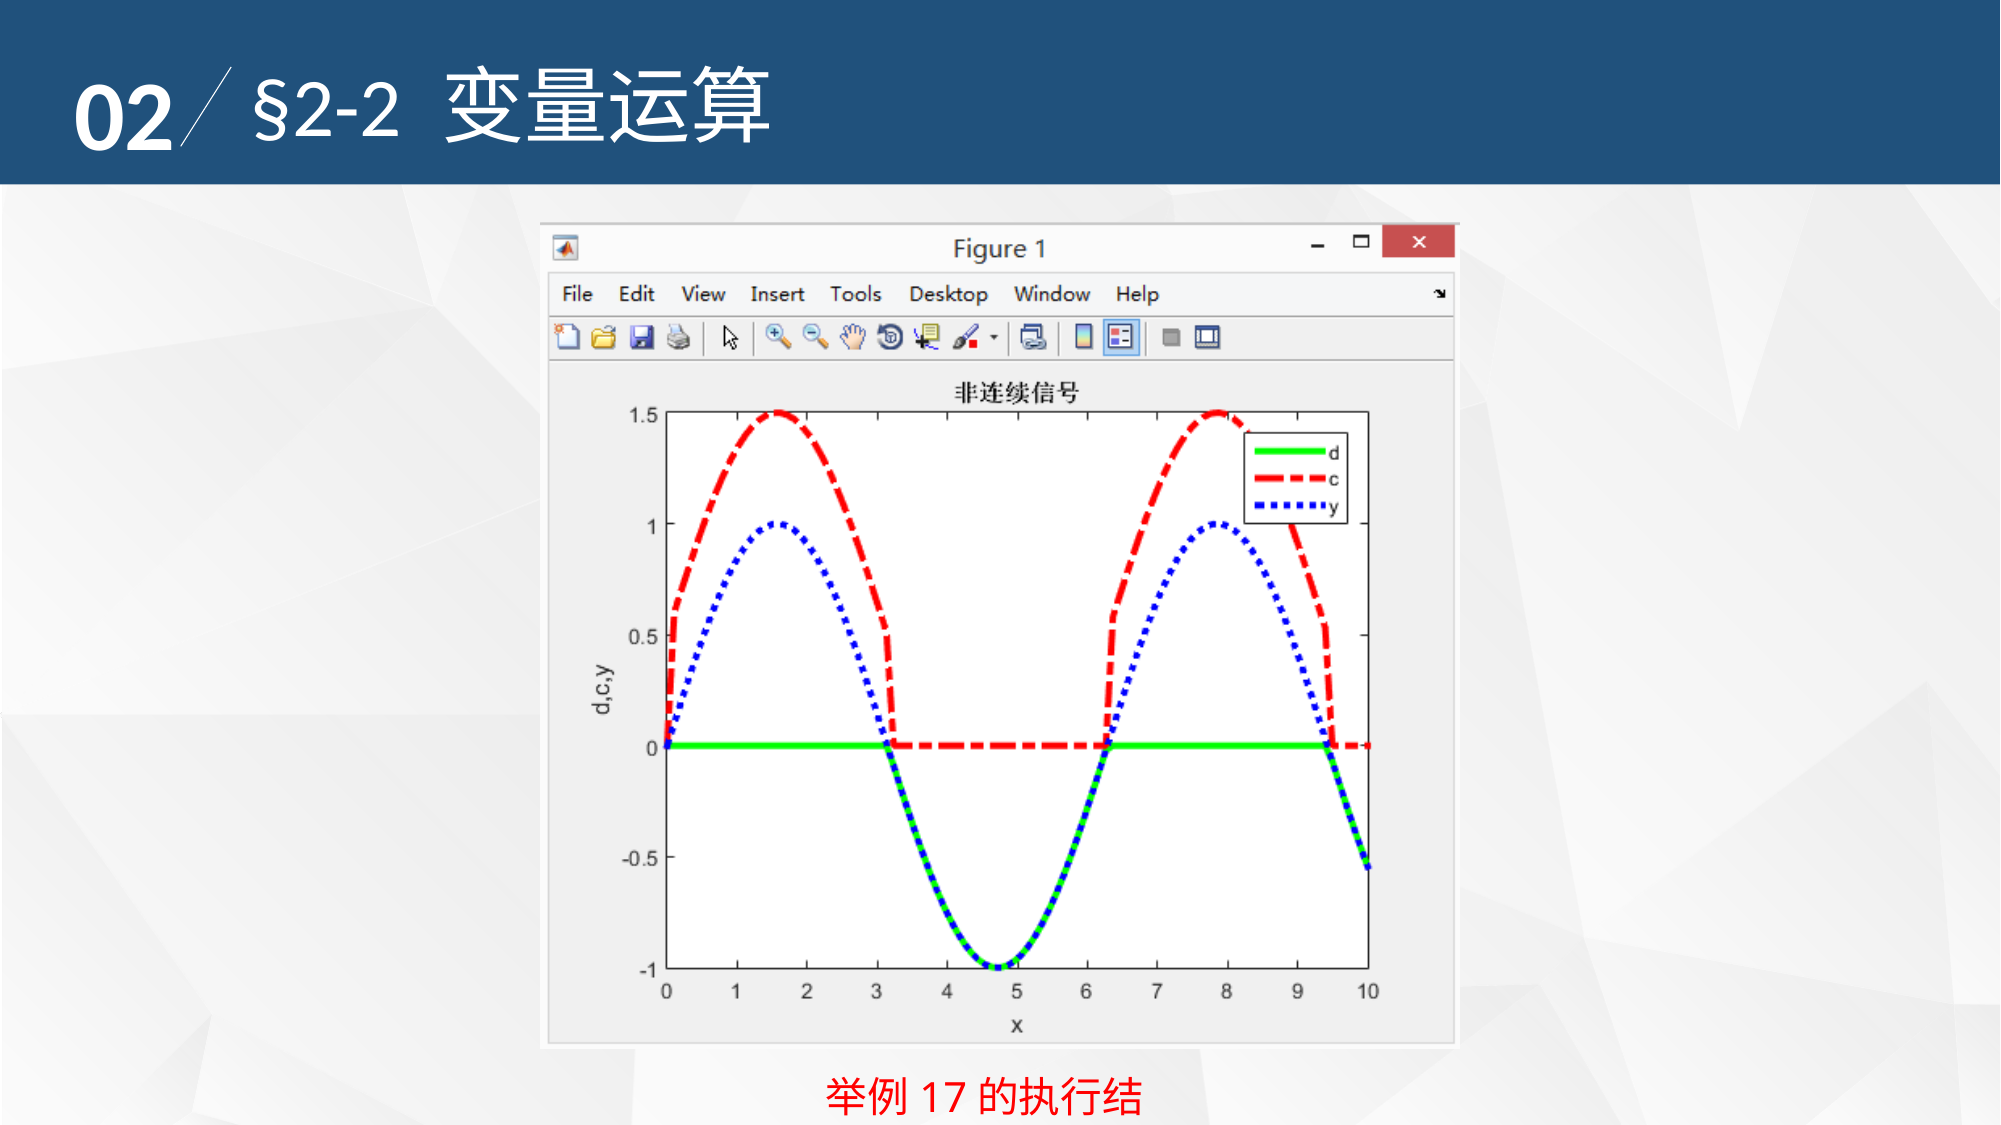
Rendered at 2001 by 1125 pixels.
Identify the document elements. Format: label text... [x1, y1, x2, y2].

picture [0, 0, 2001, 1125]
list §2-2 变量运算 [235, 57, 1126, 139]
list 02 [59, 57, 201, 223]
text_box 举例17的执行结果 [811, 1062, 1189, 1125]
